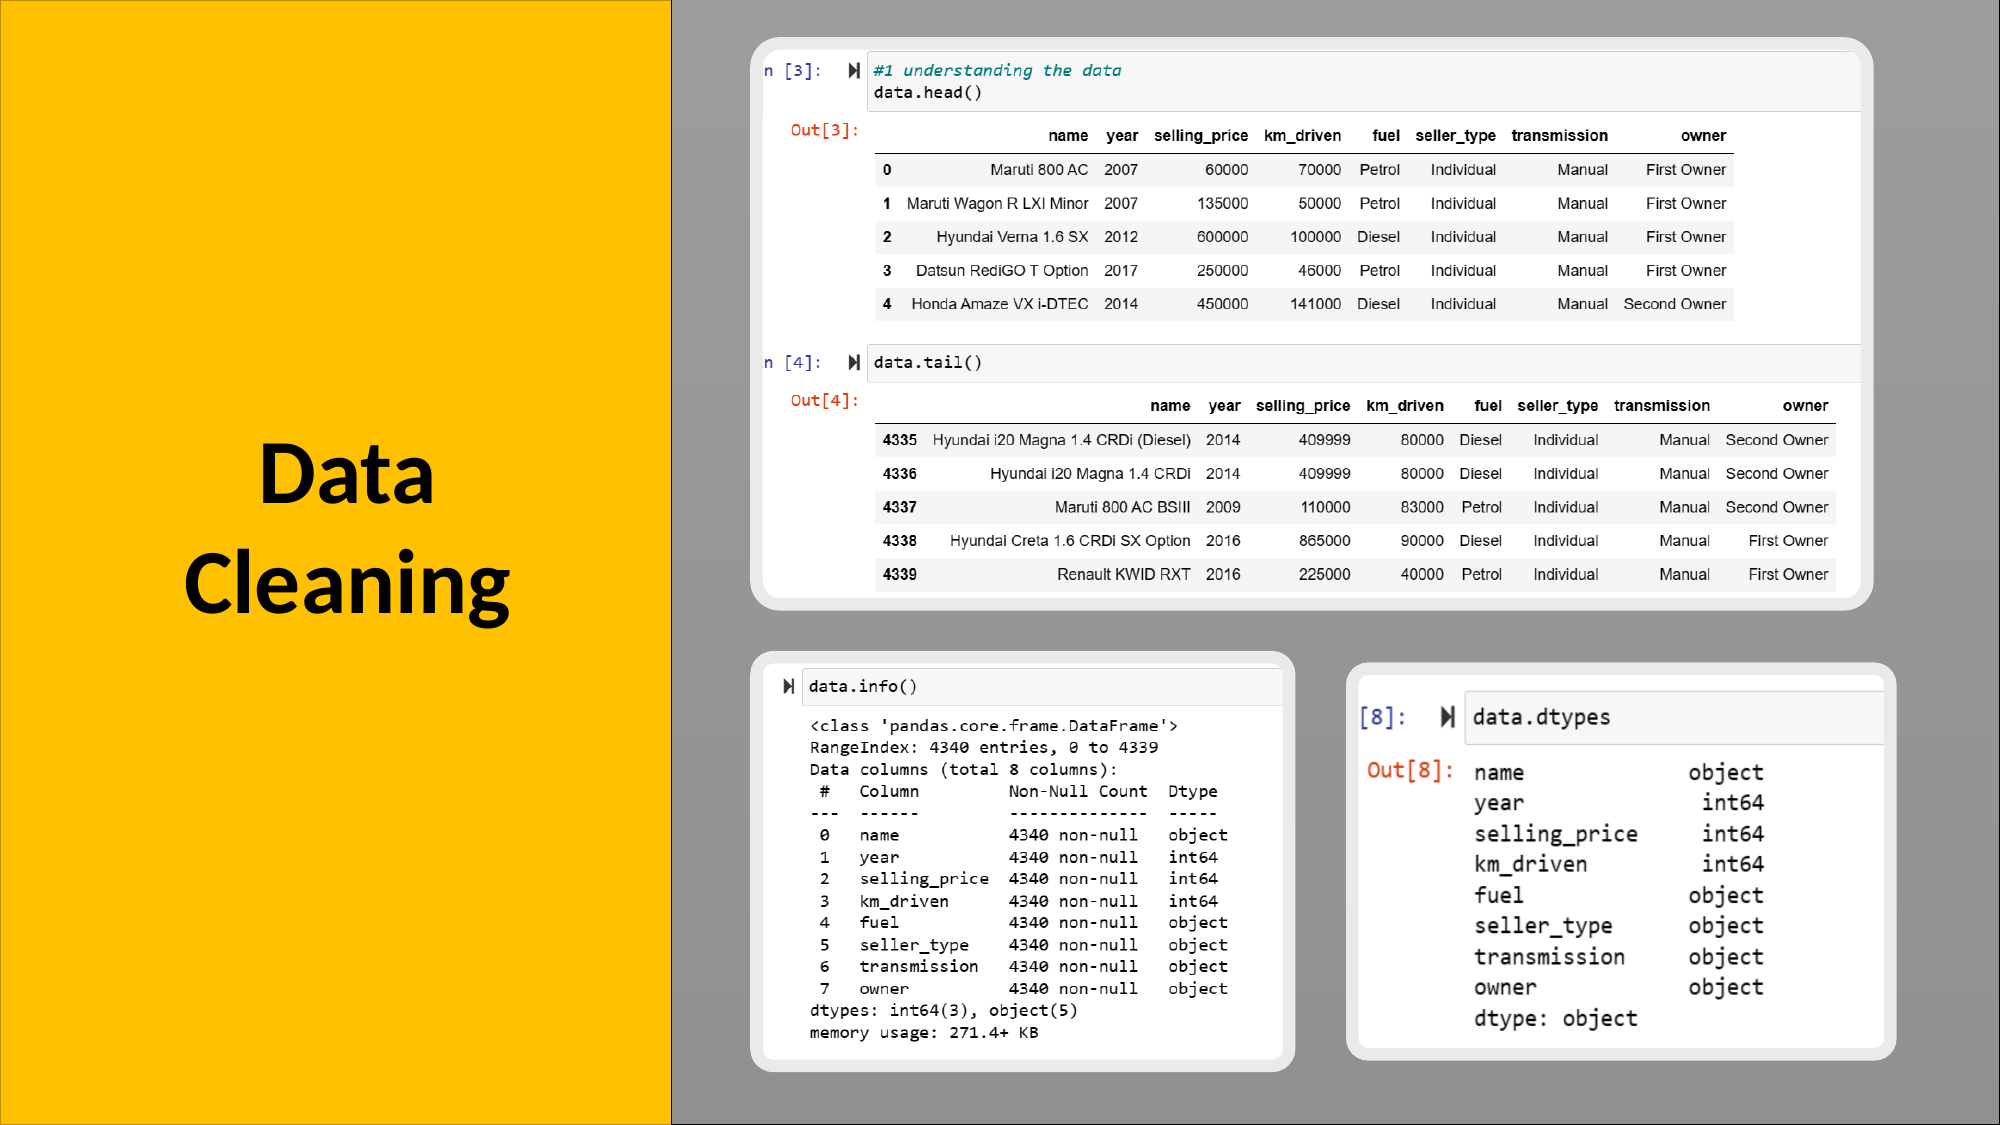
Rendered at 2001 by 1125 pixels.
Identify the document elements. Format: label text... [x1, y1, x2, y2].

text_box [671, 0, 2000, 1125]
picture [1352, 668, 1891, 1055]
text_box Data Cleaning [130, 404, 565, 640]
picture [756, 657, 1290, 1066]
picture [756, 43, 1868, 605]
text_box [0, 0, 671, 1125]
